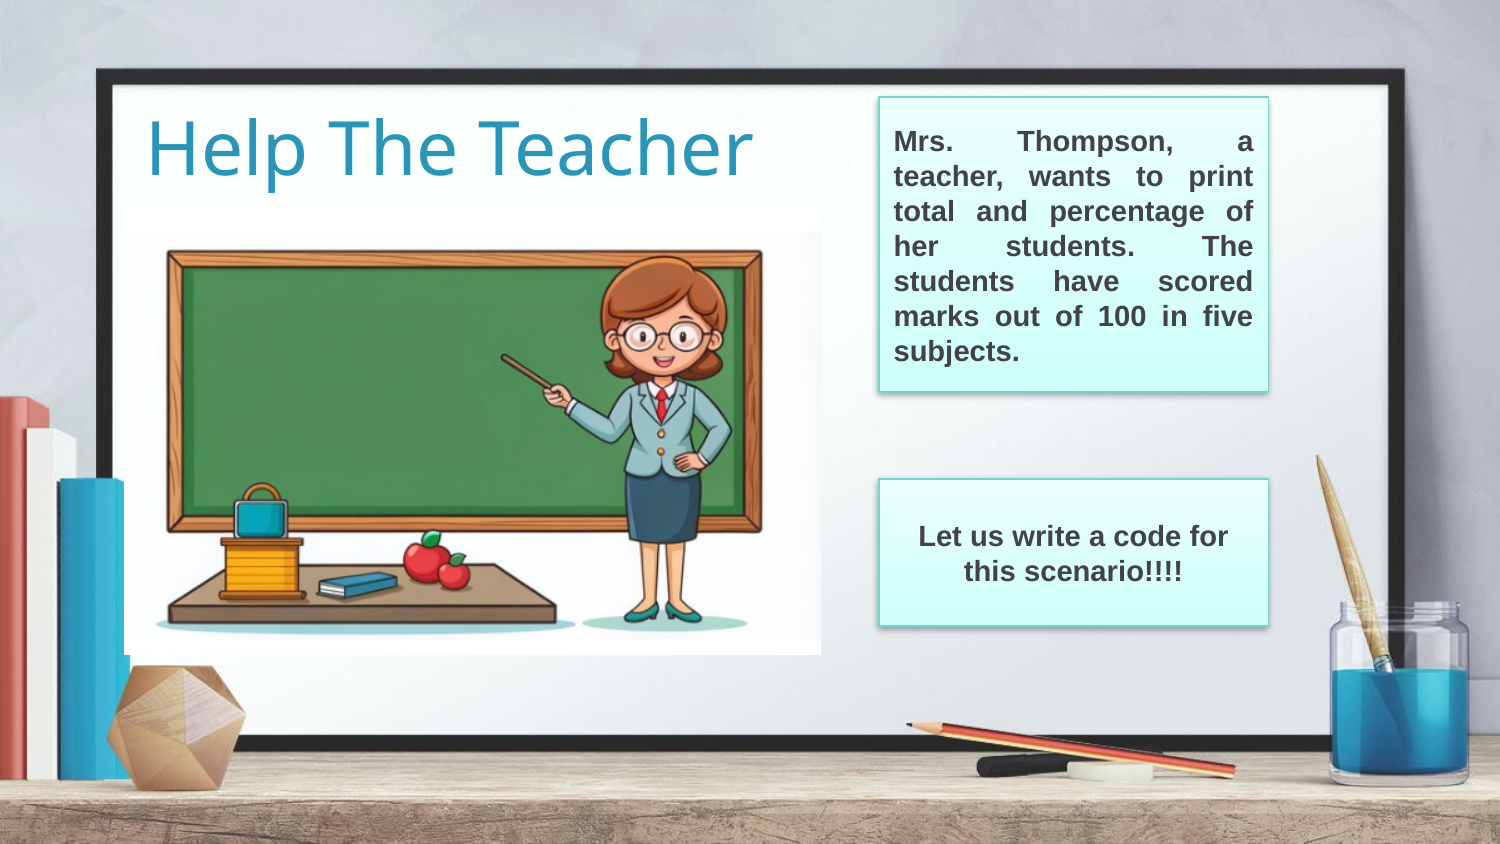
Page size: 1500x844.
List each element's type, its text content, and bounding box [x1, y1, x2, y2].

text_box Let us write a code for this scenario!!!! [878, 478, 1269, 627]
title Help The Teacher [130, 97, 814, 195]
picture [0, 0, 1500, 844]
text_box Mrs. Thompson, a teacher, wants to print total and percentage of her students. The students have scored marks out of 100 in five subjects. [878, 96, 1269, 393]
